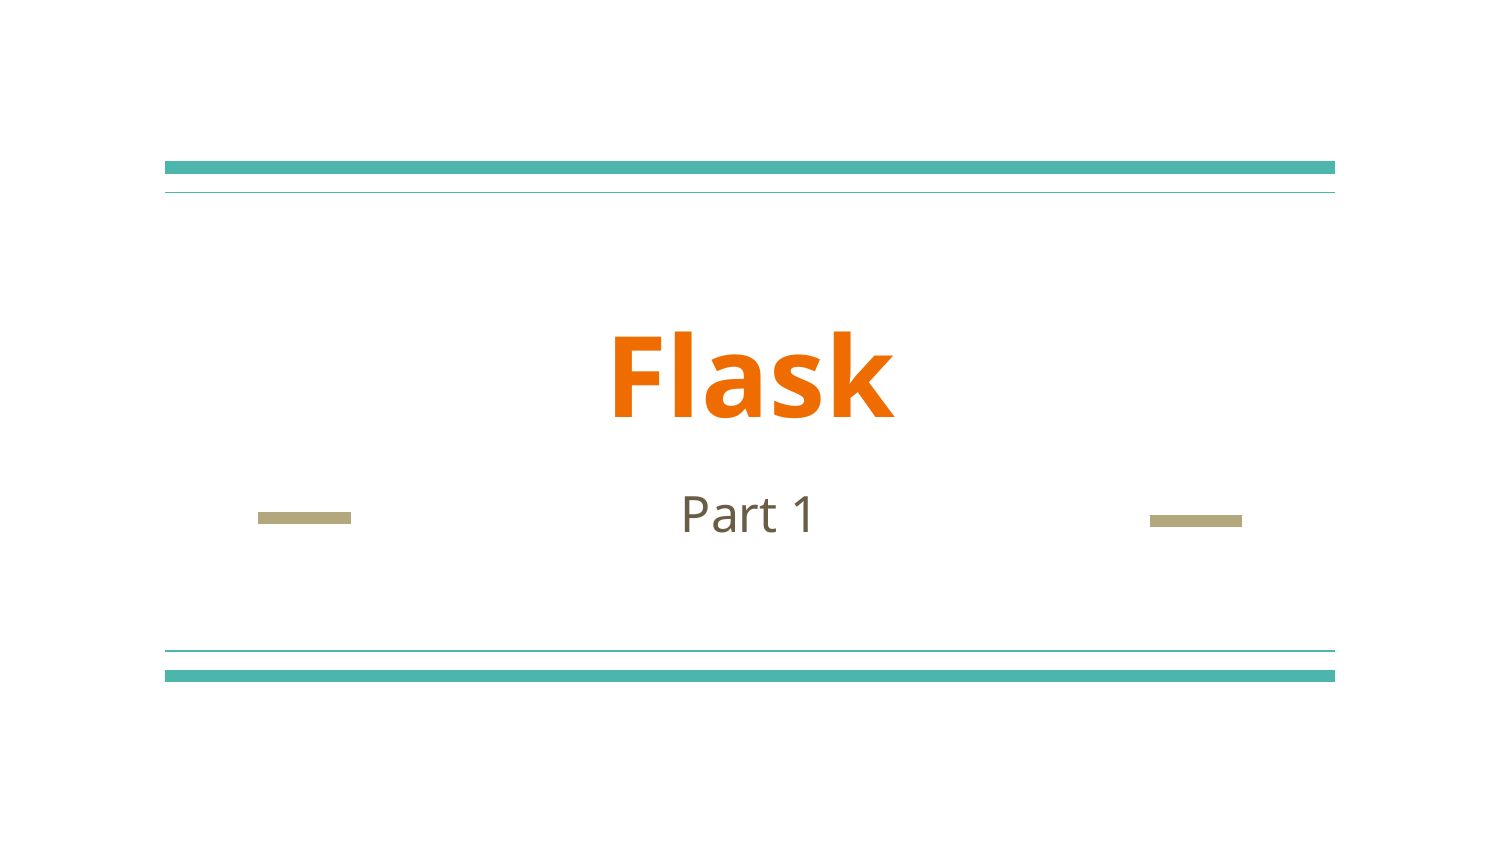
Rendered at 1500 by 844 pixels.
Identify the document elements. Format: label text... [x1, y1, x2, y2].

title Flask [164, 287, 1336, 456]
subtitle Part 1 [350, 467, 1150, 598]
